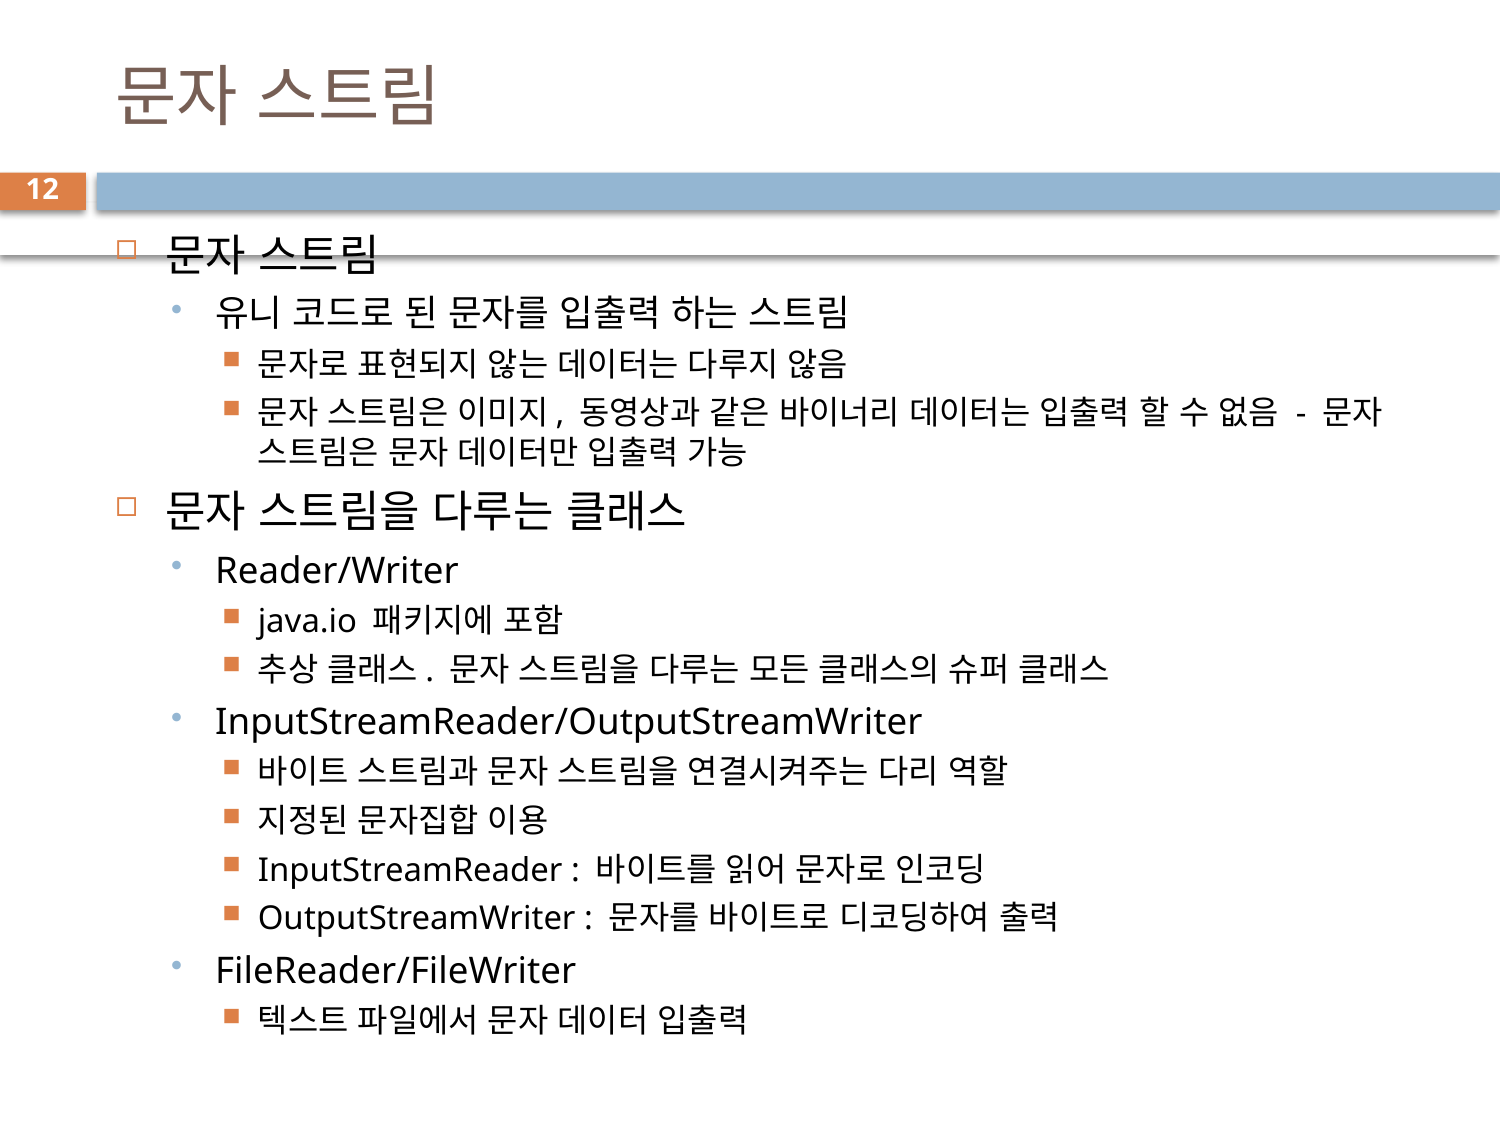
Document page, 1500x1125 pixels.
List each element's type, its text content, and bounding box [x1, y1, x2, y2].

slide_number 12 [0, 170, 87, 211]
list 문자 스트림 유니 코드로 된 문자를 입출력 하는 스트림 문자로 표현되지 않는 데이터는 다루지 않음 문자 스트림은 이미지, 동영상과 같은 바이너리 데이터는 입출력 할 수 없음 - 문자 스트림은 문자 데이터만 입출력 가능 문자 스트림을 다루는 클래스 Reader/Writer java.io 패키지에 포함 추상 클래스. 문자 스트림을 다루는 모든 클래스의 슈퍼 클래스 InputStreamReader/OutputStreamWriter 바이트 스트림과 문자 스트림을 연결시켜주는 다리 역할 지정된 문자집합 이용 InputStreamReader : 바이트를 읽어 문자로 인코딩 OutputStreamWriter : 문자를 바이트로 디코딩하여 출력 FileReader/FileWriter 텍스트 파일에서 문자 데이터 입출력 [100, 219, 1438, 1047]
title 문자 스트림 [100, 37, 1438, 149]
